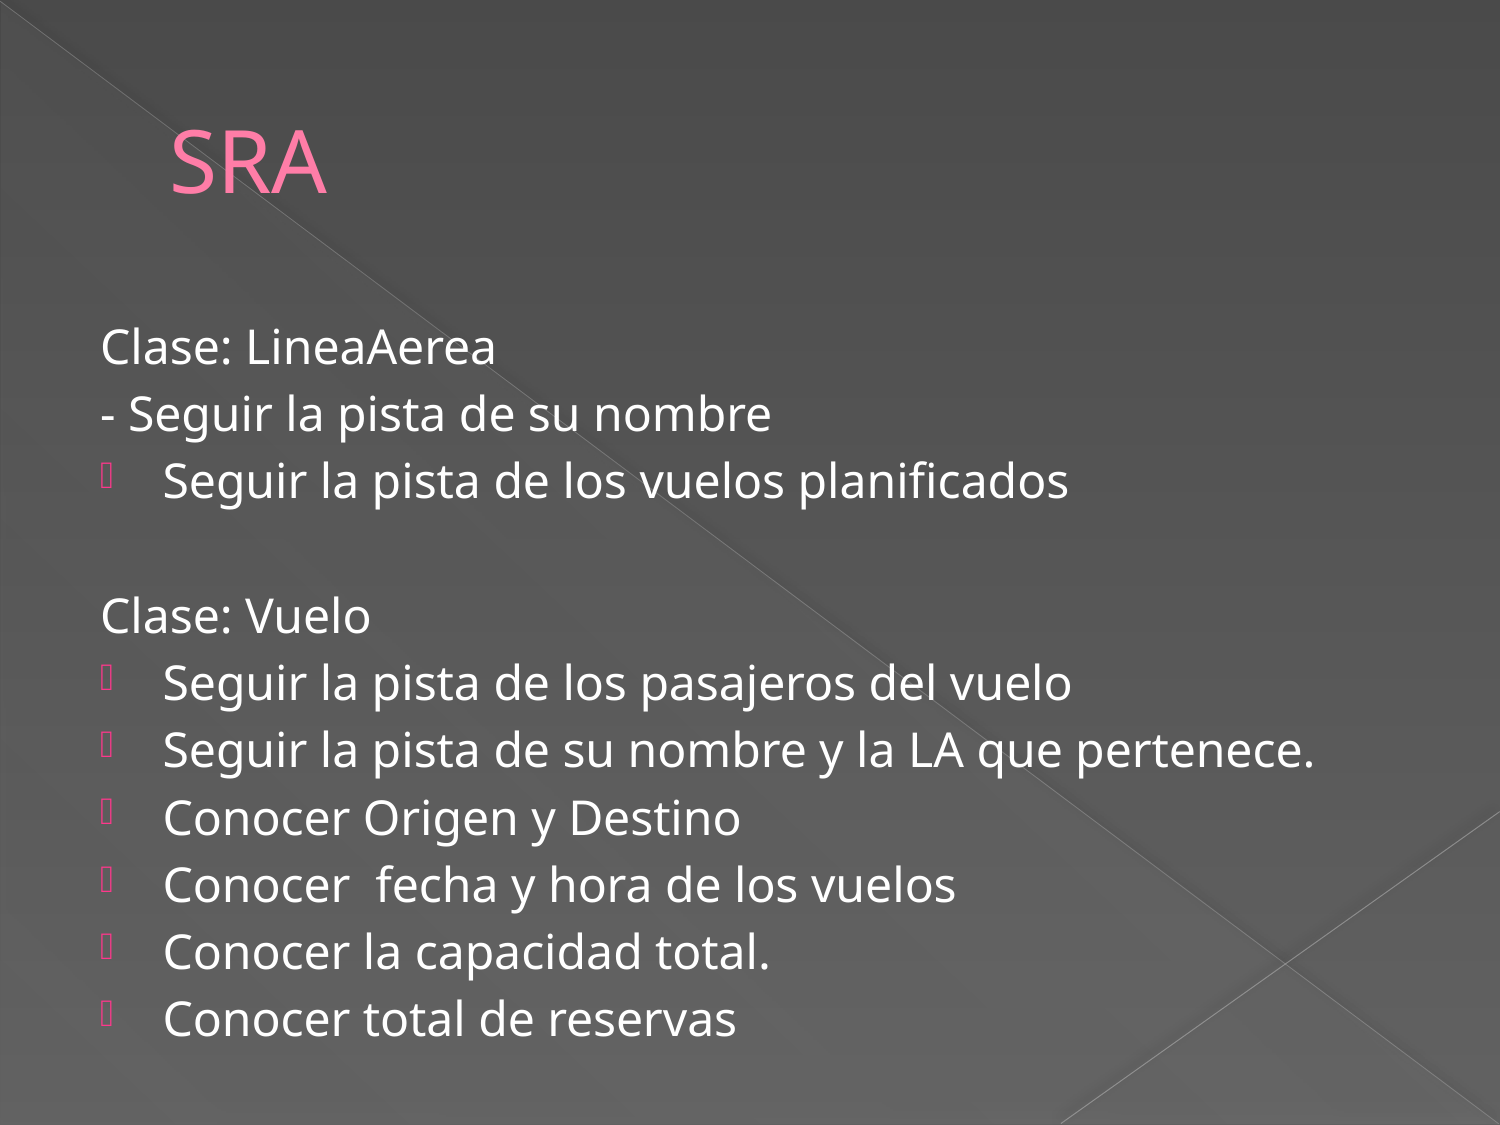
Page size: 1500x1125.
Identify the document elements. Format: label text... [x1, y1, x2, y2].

list Clase: LineaAerea - Seguir la pista de su nombre Seguir la pista de los vuelos planificados Clase: Vuelo Seguir la pista de los pasajeros del vuelo Seguir la pista de su nombre y la LA que pertenece. Conocer Origen y Destino Conocer fecha y hora de los vuelos Conocer la capacidad total. Conocer total de reservas [75, 308, 1425, 1059]
title SRA [75, 43, 1425, 274]
